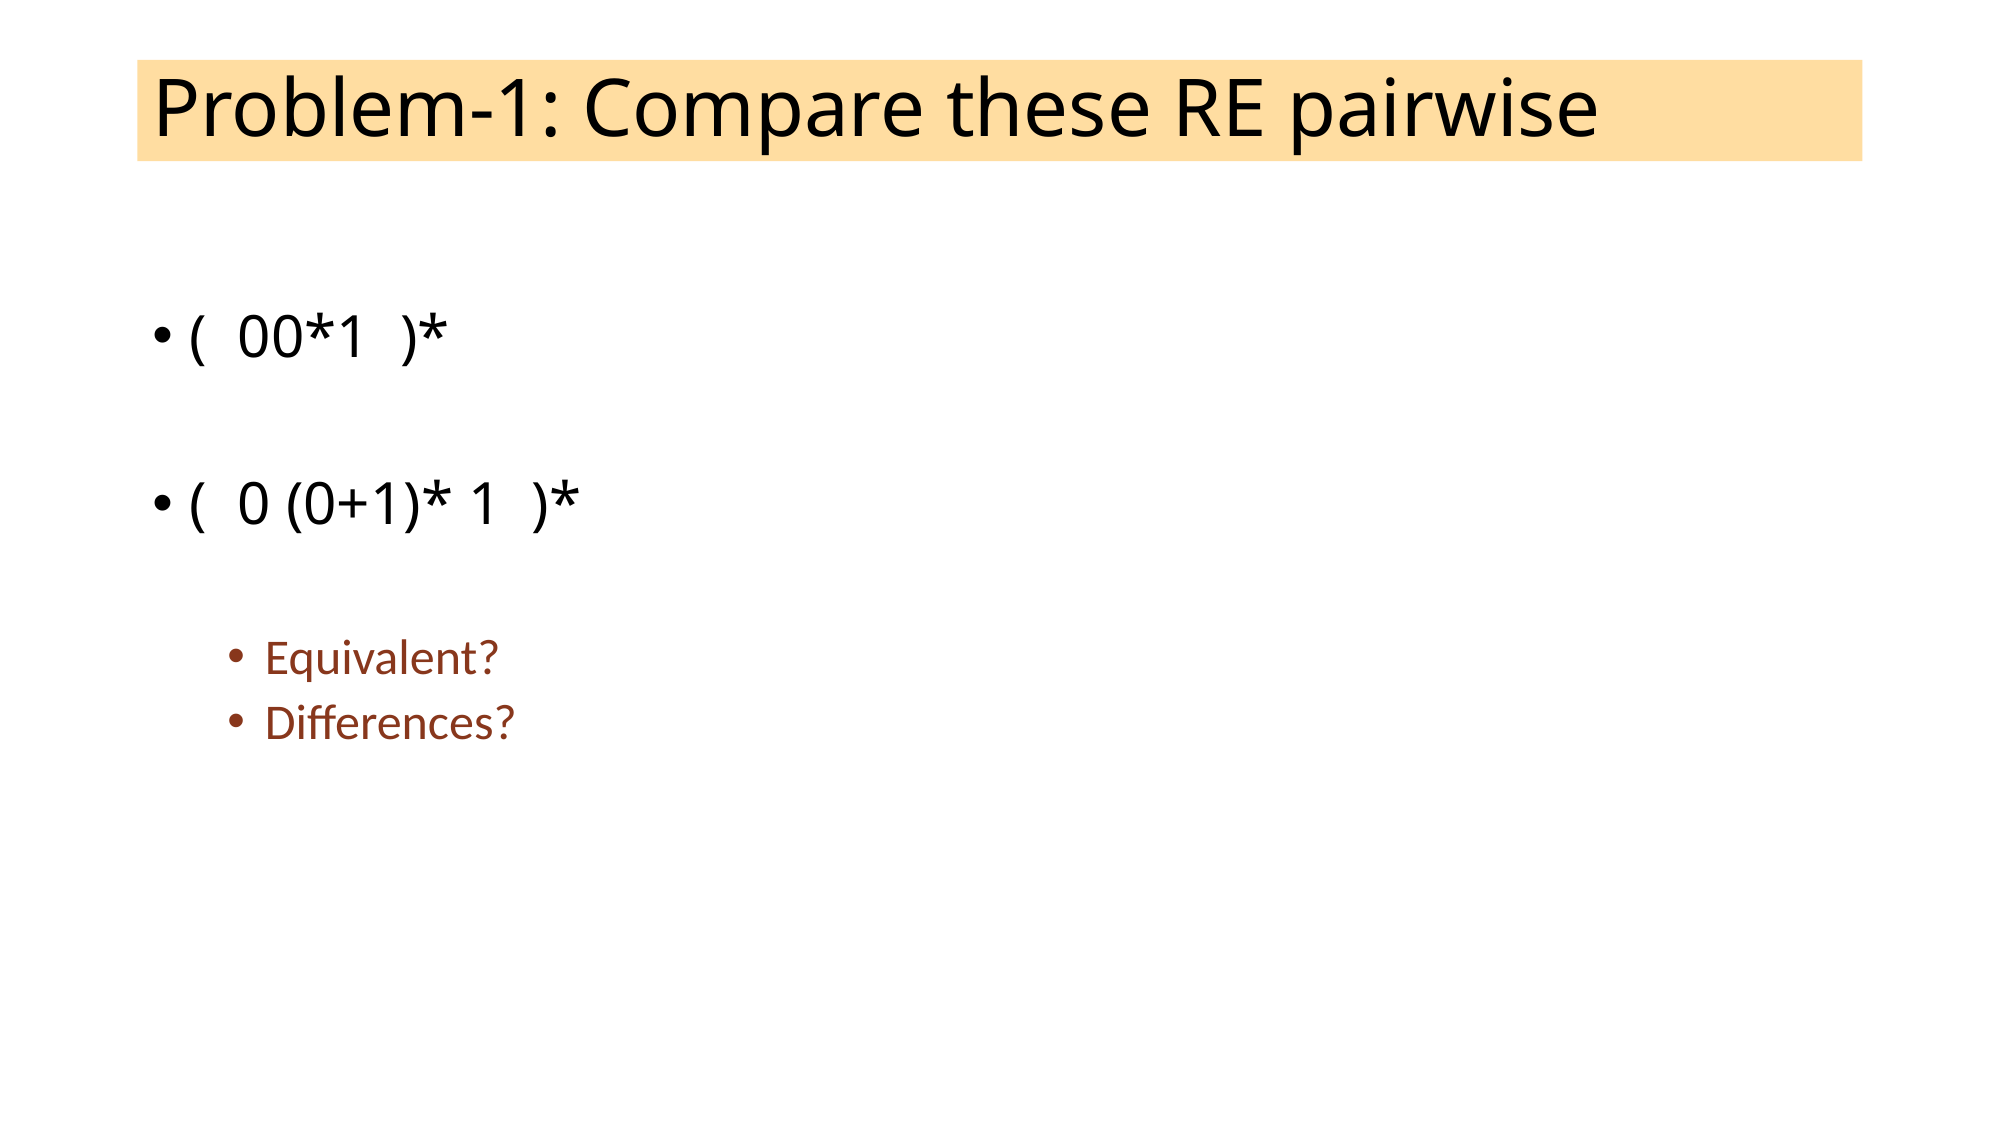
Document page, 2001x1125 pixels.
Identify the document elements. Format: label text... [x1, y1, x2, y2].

title Problem-1: Compare these RE pairwise [137, 59, 1863, 162]
list ( 00*1 )* ( 0 (0+1)* 1 )* Equivalent? Differences? [137, 299, 1863, 1014]
